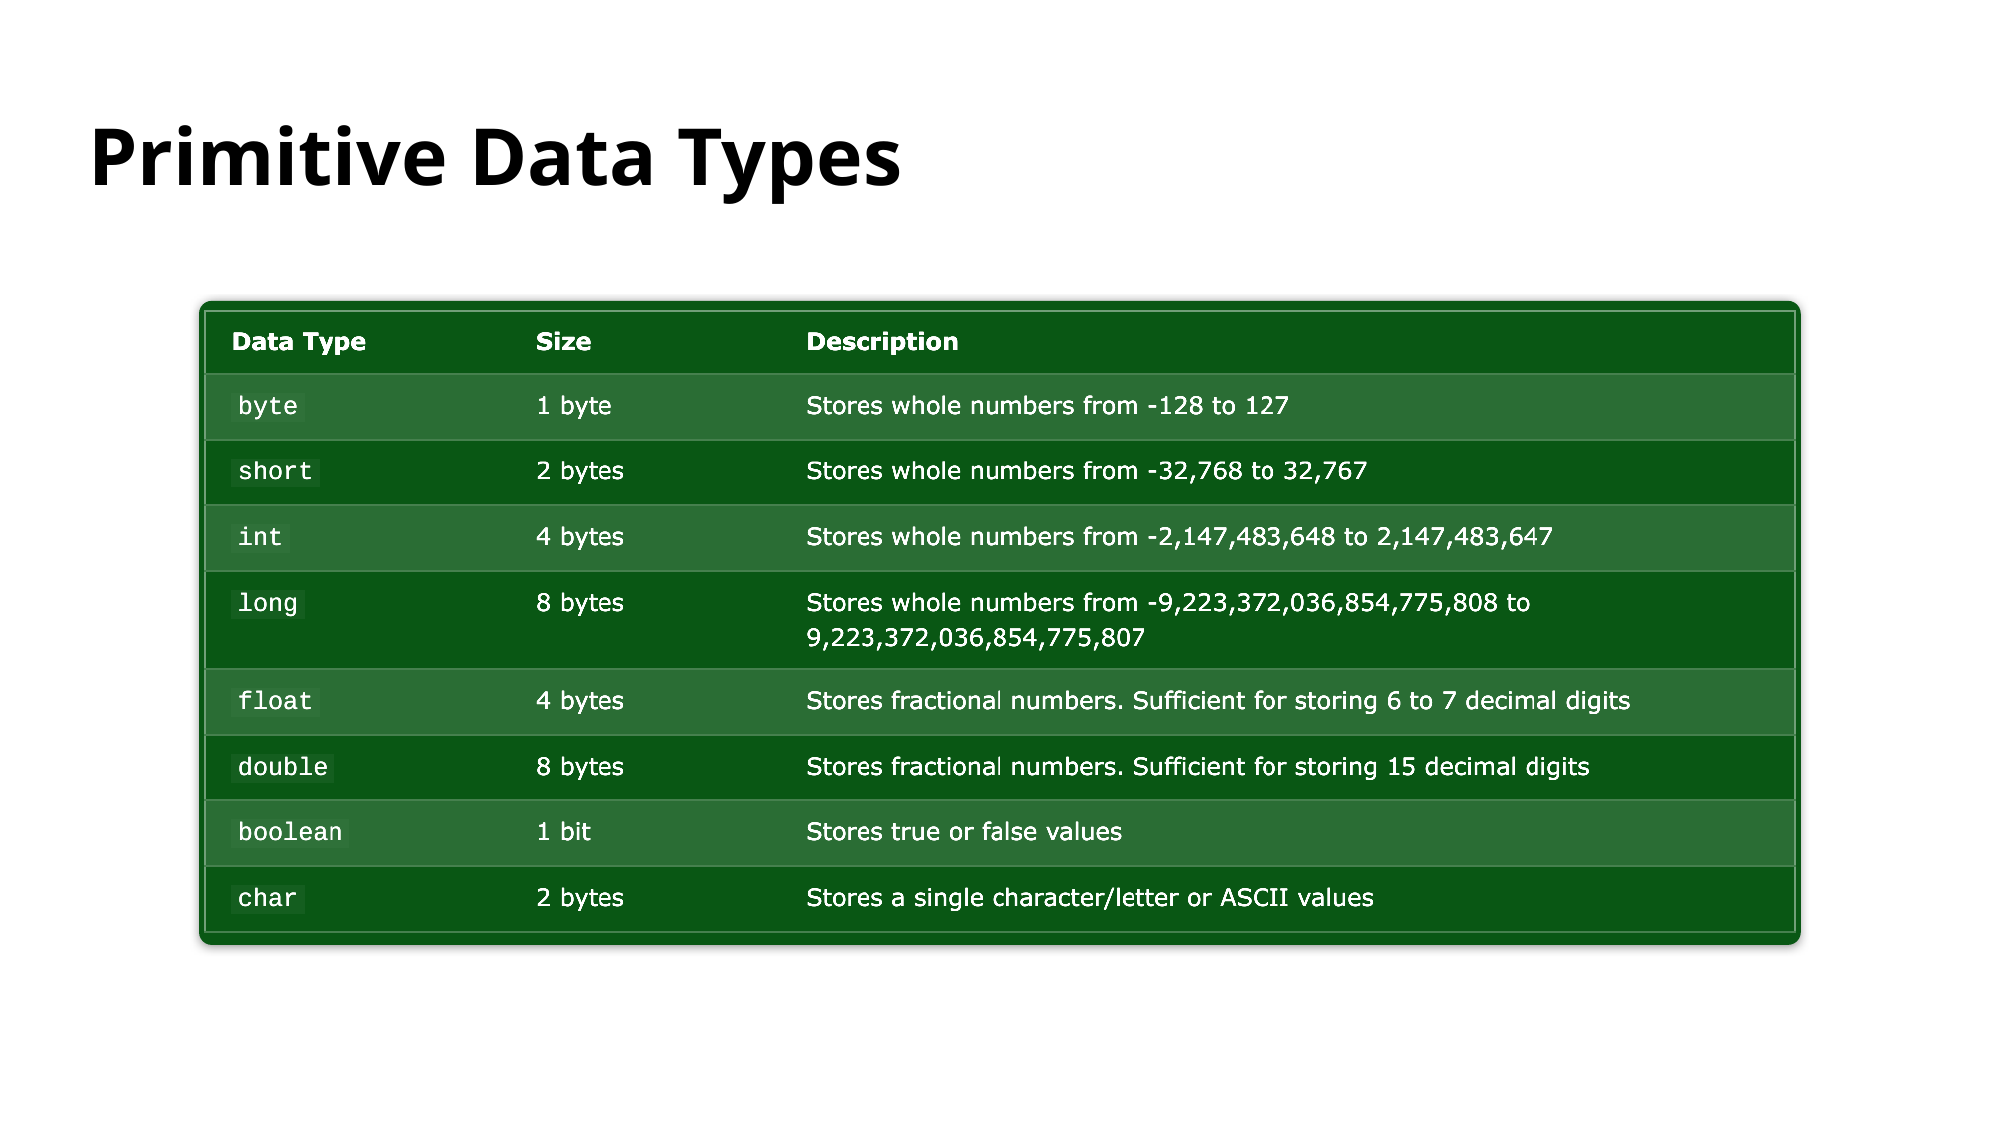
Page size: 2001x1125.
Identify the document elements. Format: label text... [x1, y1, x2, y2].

picture [198, 300, 1802, 946]
title Primitive Data Types [68, 97, 1932, 223]
